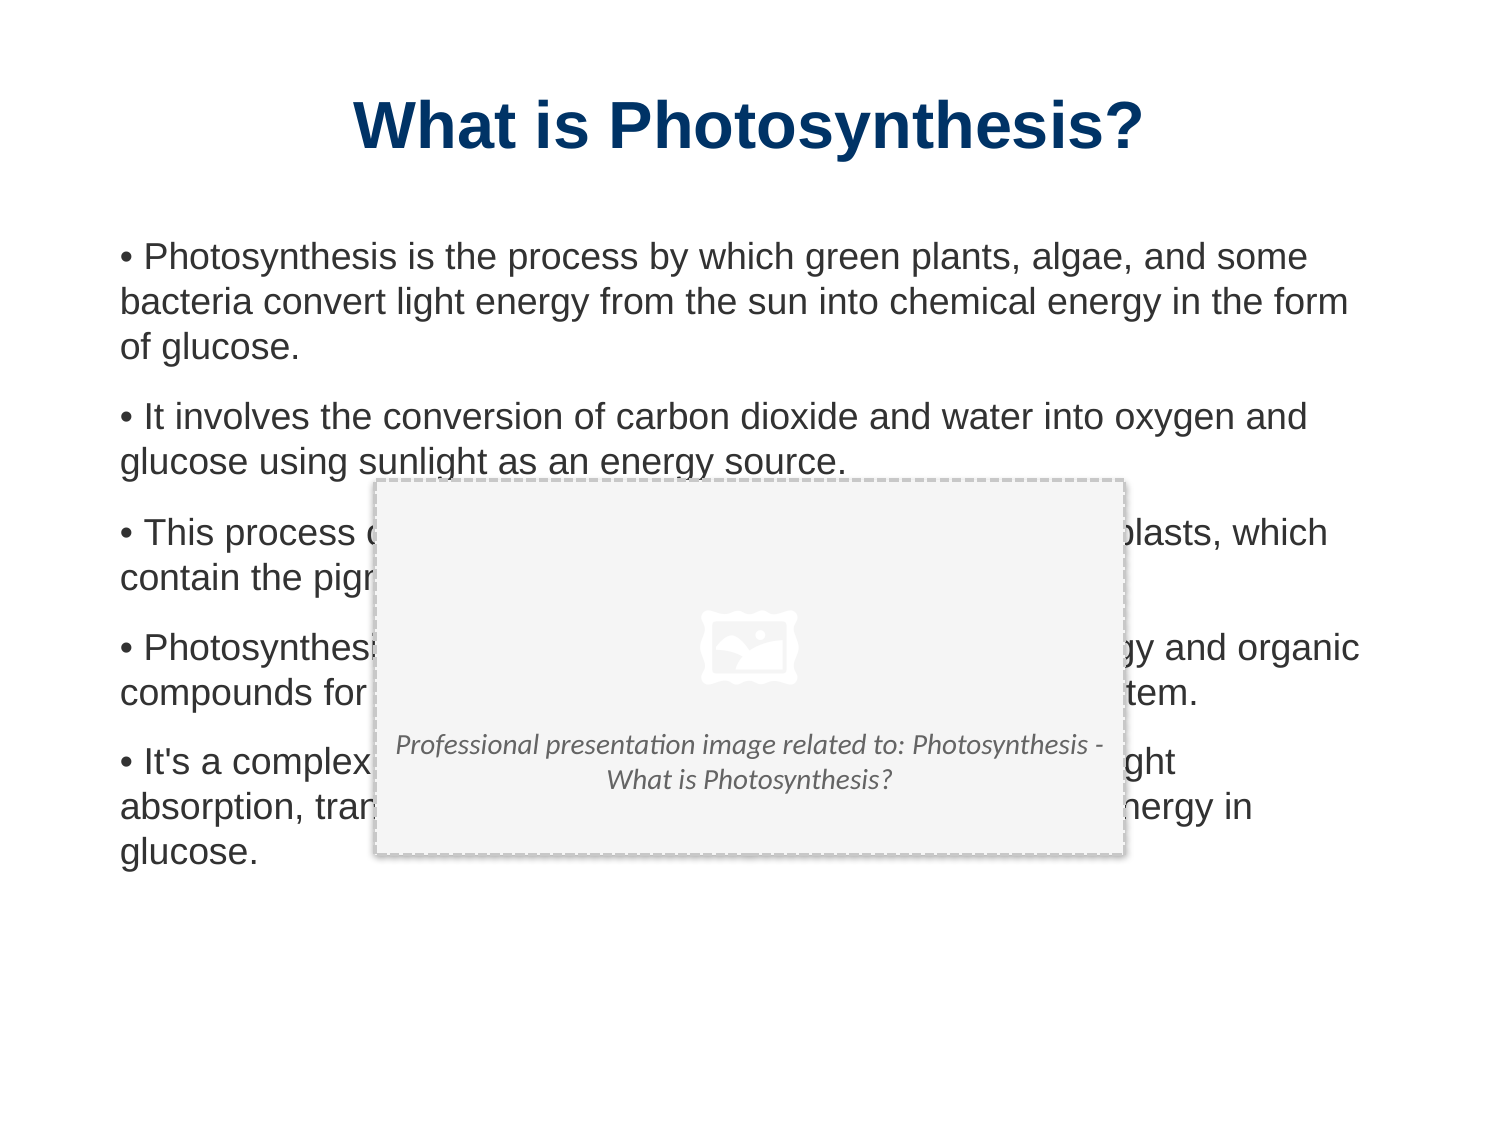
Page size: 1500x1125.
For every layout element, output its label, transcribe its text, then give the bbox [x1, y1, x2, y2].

text_box 🖼️ Professional presentation image related to: Photosynthesis - What is Photosynthesis? [374, 479, 1126, 856]
text_box What is Photosynthesis? [338, 74, 1162, 170]
text_box • Photosynthesis is the process by which green plants, algae, and some bacteria convert light energy from the sun into chemical energy in the form of glucose. • It involves the conversion of carbon dioxide and water into oxygen and glucose using sunlight as an energy source. • This process occurs in specialized organelles called chloroplasts, which contain the pigment chlorophyll that absorbs light energy. • Photosynthesis is essential for life on Earth, providing energy and organic compounds for food chains and supporting the global ecosystem. • It's a complex process involving multiple stages, including light absorption, transfer of energy to molecules, and storage of energy in glucose. [104, 224, 1380, 880]
